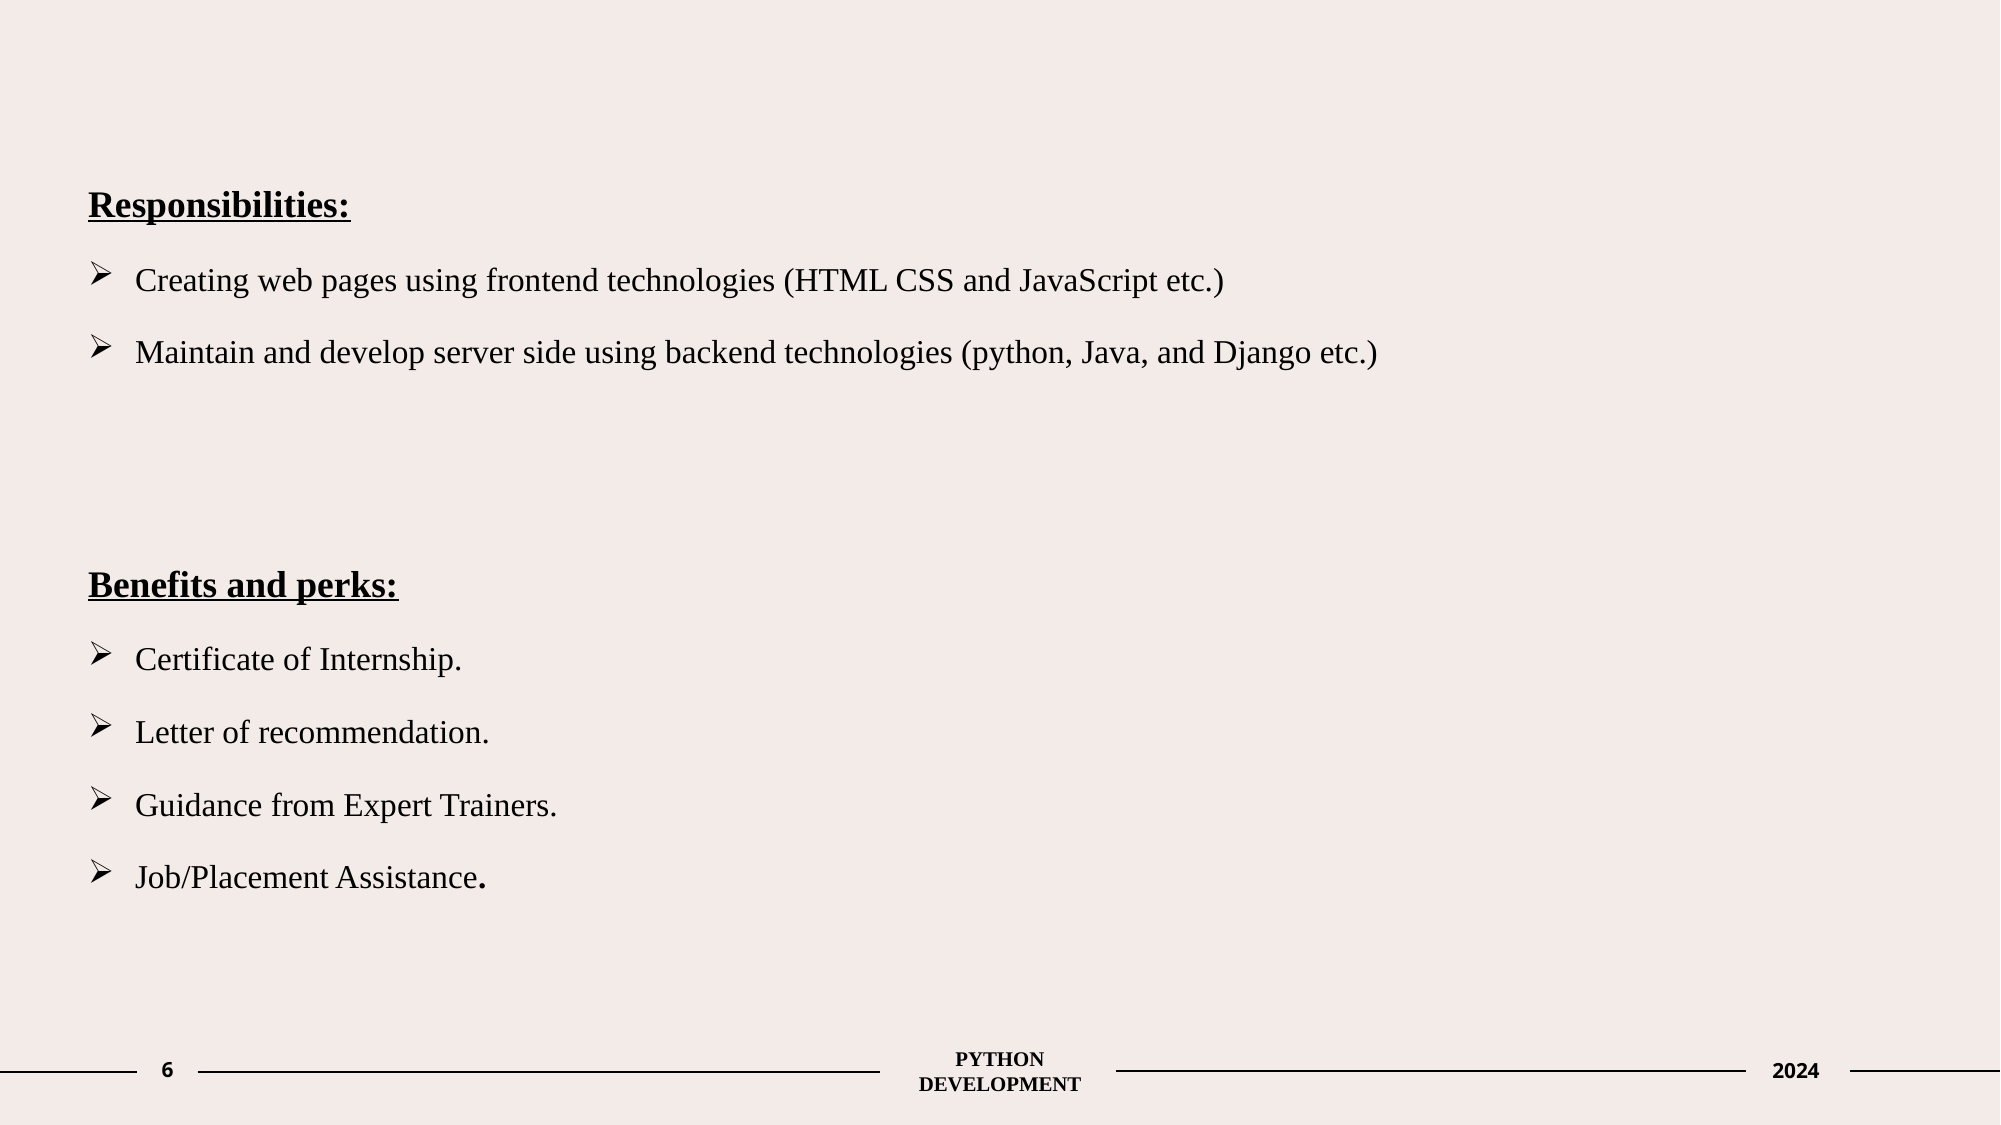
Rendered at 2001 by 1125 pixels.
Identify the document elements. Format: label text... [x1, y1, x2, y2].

slide_number 2024 [1743, 1050, 1849, 1091]
slide_number 6 [137, 1050, 198, 1091]
list Responsibilities: Creating web pages using frontend technologies (HTML CSS and JavaScript etc.) Maintain and develop server side using backend technologies (python, Java, and Django etc.) Benefits and perks: Certificate of Internship. Letter of recommendation. Guidance from Expert Trainers. Job/Placement Assistance. [44, 17, 1915, 983]
footer PYTHON DEVELOPMENT [879, 1050, 1120, 1091]
